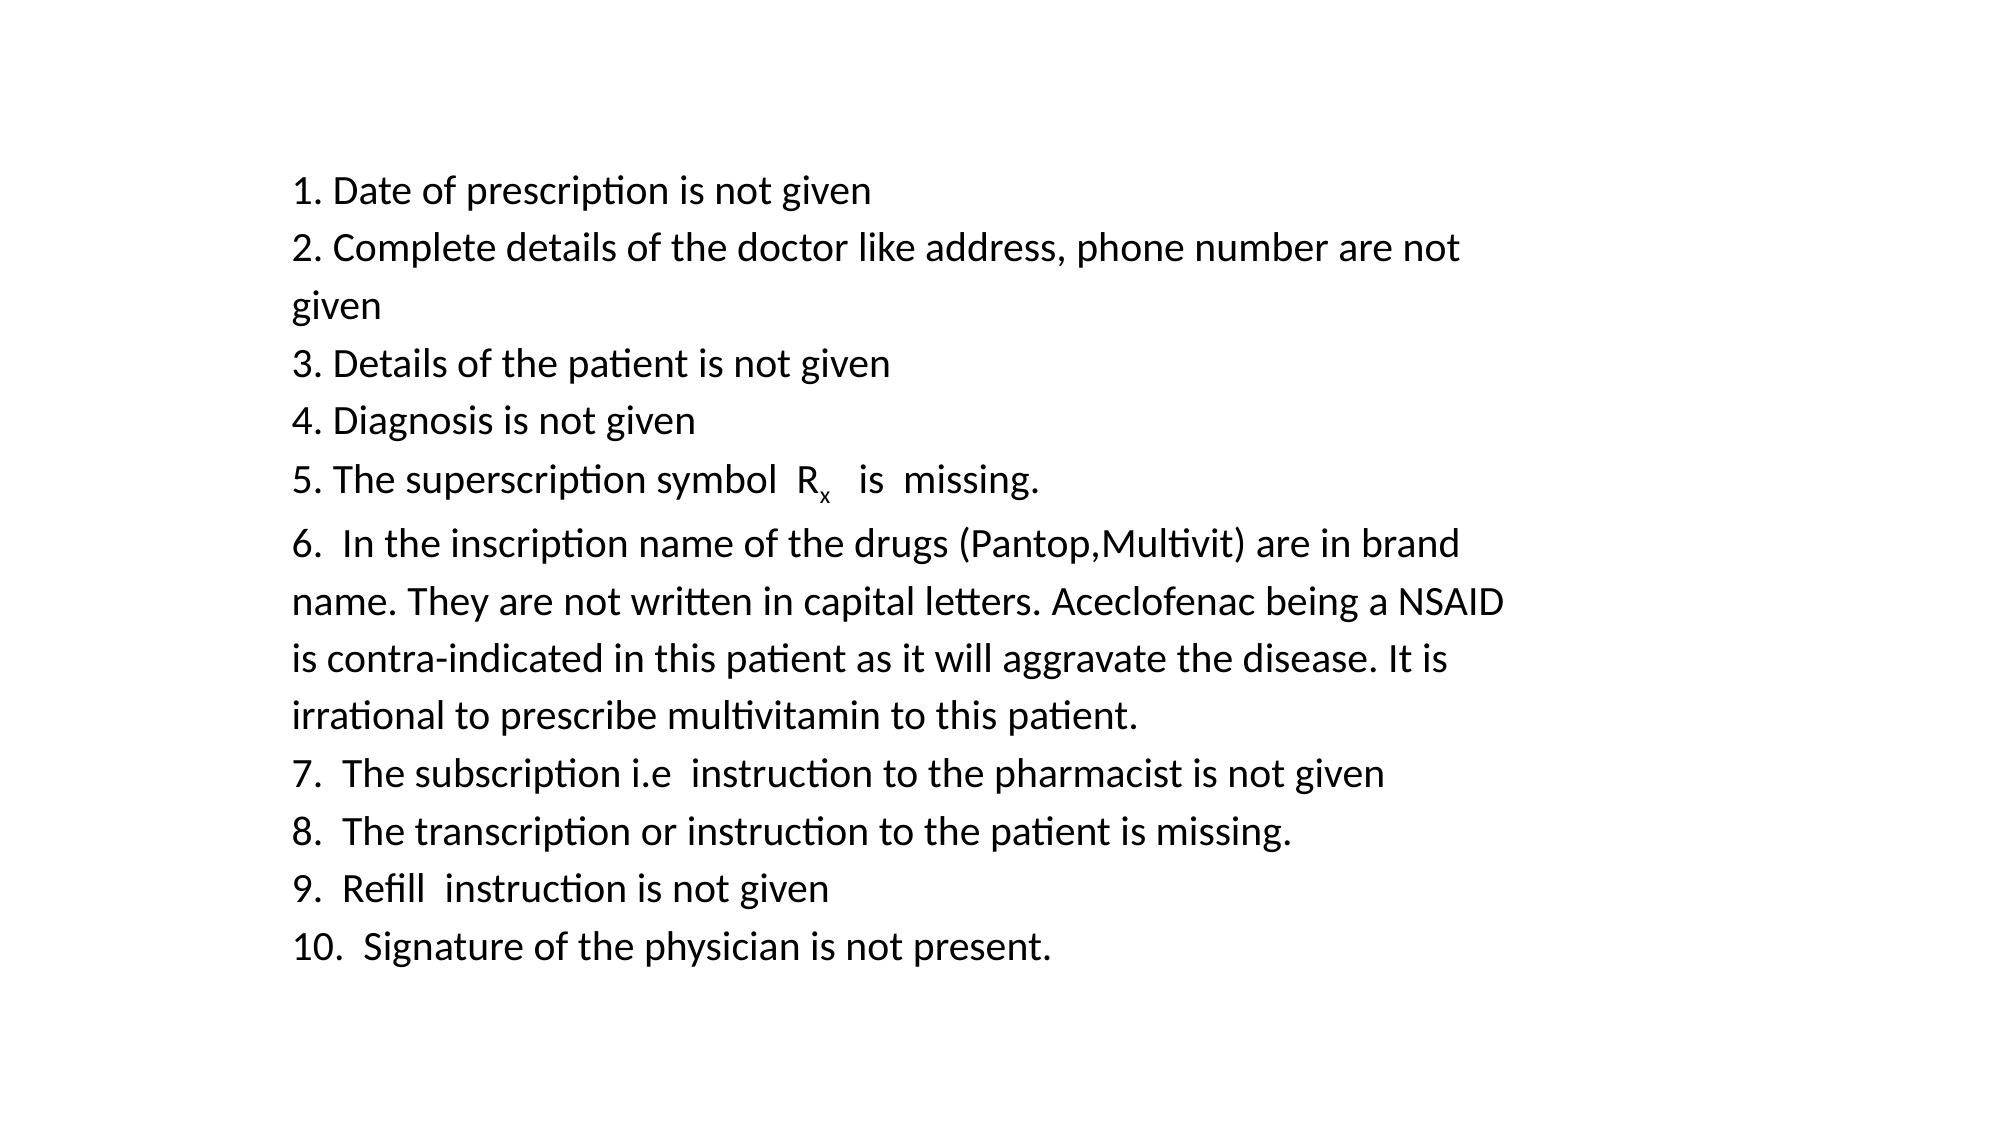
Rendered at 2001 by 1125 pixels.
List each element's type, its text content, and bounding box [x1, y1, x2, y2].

text_box 1. Date of prescription is not given 2. Complete details of the doctor like address, phone number are not given 3. Details of the patient is not given 4. Diagnosis is not given 5. The superscription symbol Rx is missing. 6. In the inscription name of the drugs (Pantop,Multivit) are in brand name. They are not written in capital letters. Aceclofenac being a NSAID is contra-indicated in this patient as it will aggravate the disease. It is irrational to prescribe multivitamin to this patient. 7. The subscription i.e instruction to the pharmacist is not given 8. The transcription or instruction to the patient is missing. 9. Refill instruction is not given 10. Signature of the physician is not present. [201, 147, 1530, 1080]
